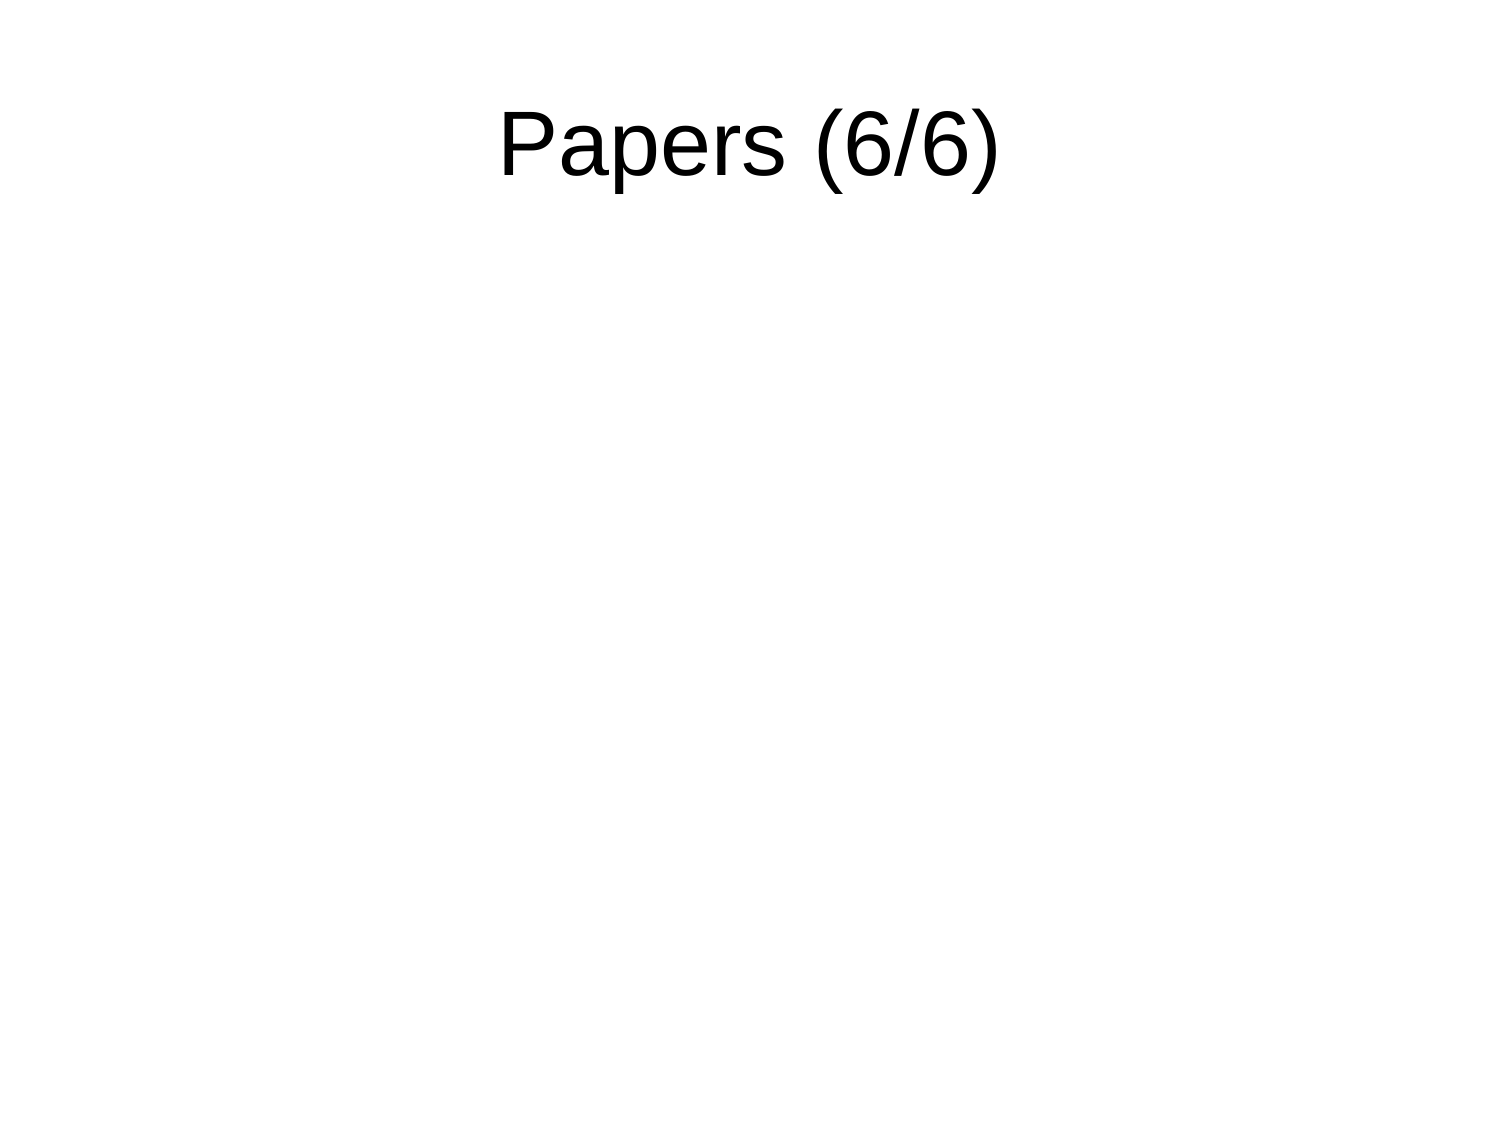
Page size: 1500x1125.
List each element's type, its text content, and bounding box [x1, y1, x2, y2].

title Papers (6/6) [75, 45, 1425, 233]
